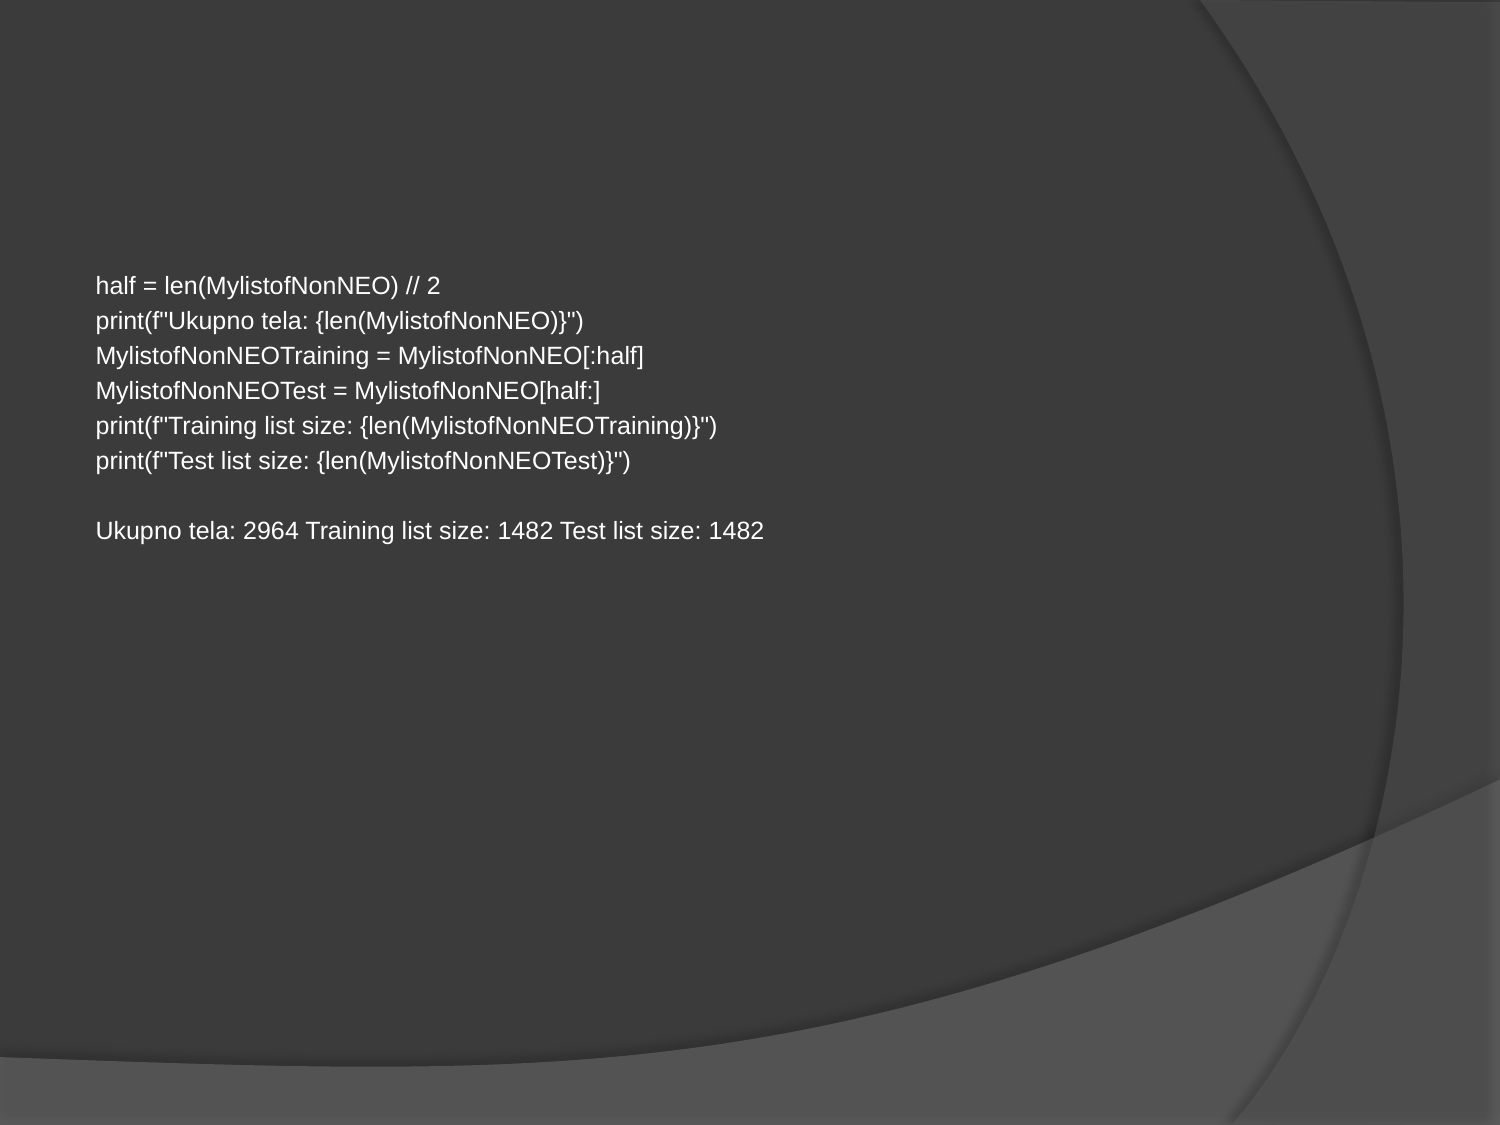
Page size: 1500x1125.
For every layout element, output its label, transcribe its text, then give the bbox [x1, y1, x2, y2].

list half = len(MylistofNonNEO) // 2 print(f"Ukupno tela: {len(MylistofNonNEO)}") MylistofNonNEOTraining = MylistofNonNEO[:half] MylistofNonNEOTest = MylistofNonNEO[half:] print(f"Training list size: {len(MylistofNonNEOTraining)}") print(f"Test list size: {len(MylistofNonNEOTest)}") Ukupno tela: 2964 Training list size: 1482 Test list size: 1482 [75, 262, 1300, 1005]
